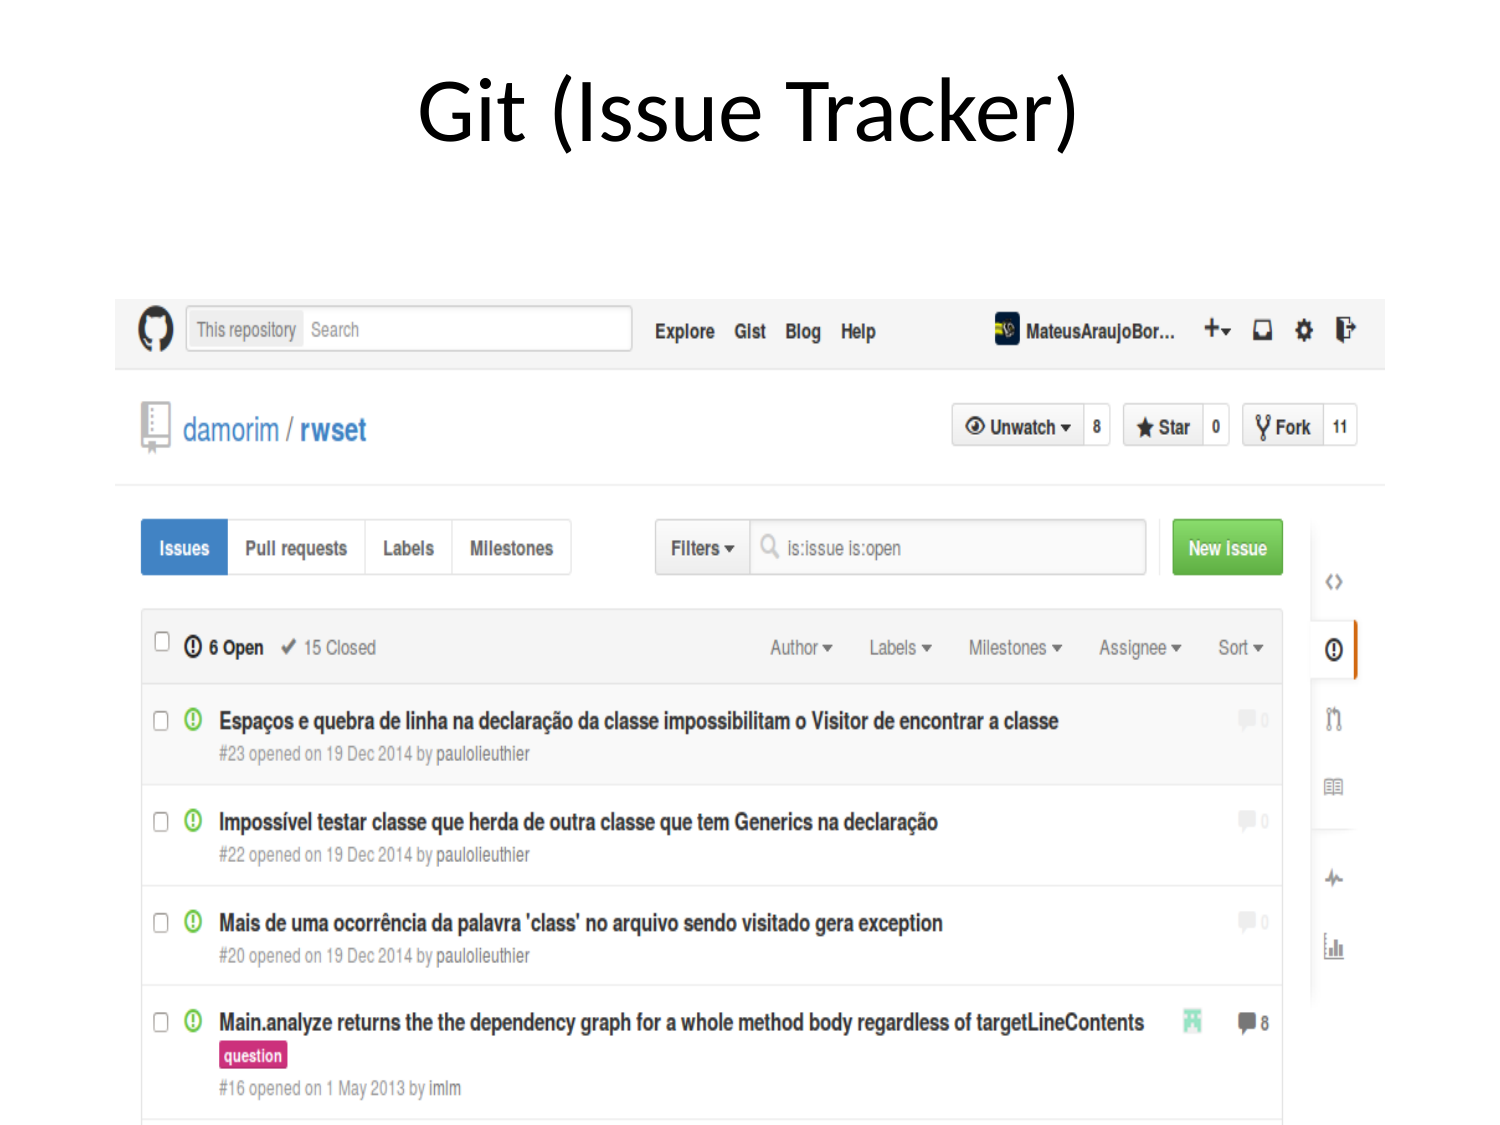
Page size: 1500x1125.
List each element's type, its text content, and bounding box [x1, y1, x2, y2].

text_box Git (Issue Tracker) [74, 0, 1425, 175]
picture [115, 299, 1385, 1125]
